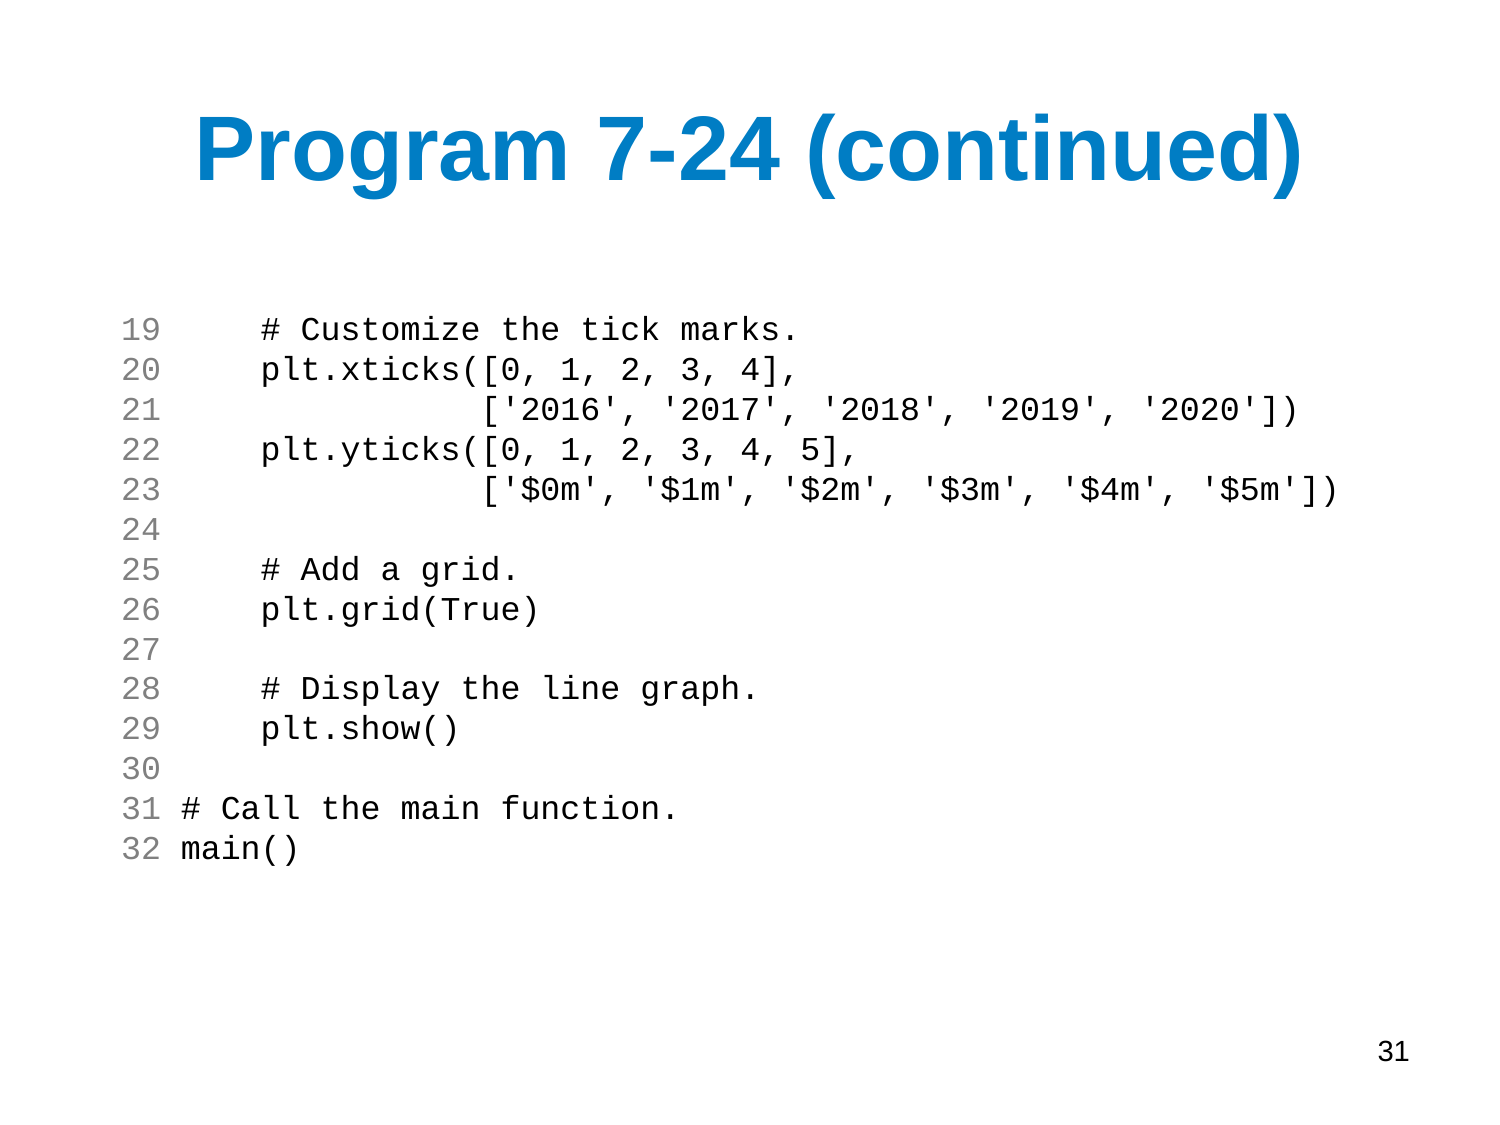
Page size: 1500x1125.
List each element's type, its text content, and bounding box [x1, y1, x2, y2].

text_box 19 # Customize the tick marks. 20 plt.xticks([0, 1, 2, 3, 4], 21 ['2016', '2017', '2018', '2019', '2020']) 22 plt.yticks([0, 1, 2, 3, 4, 5], 23 ['$0m', '$1m', '$2m', '$3m', '$4m', '$5m']) 24 25 # Add a grid. 26 plt.grid(True) 27 28 # Display the line graph. 29 plt.show() 30 31 # Call the main function. 32 main() [106, 299, 1394, 874]
title Program 7-24 (continued) [75, 50, 1425, 238]
slide_number 31 [1074, 1024, 1426, 1103]
